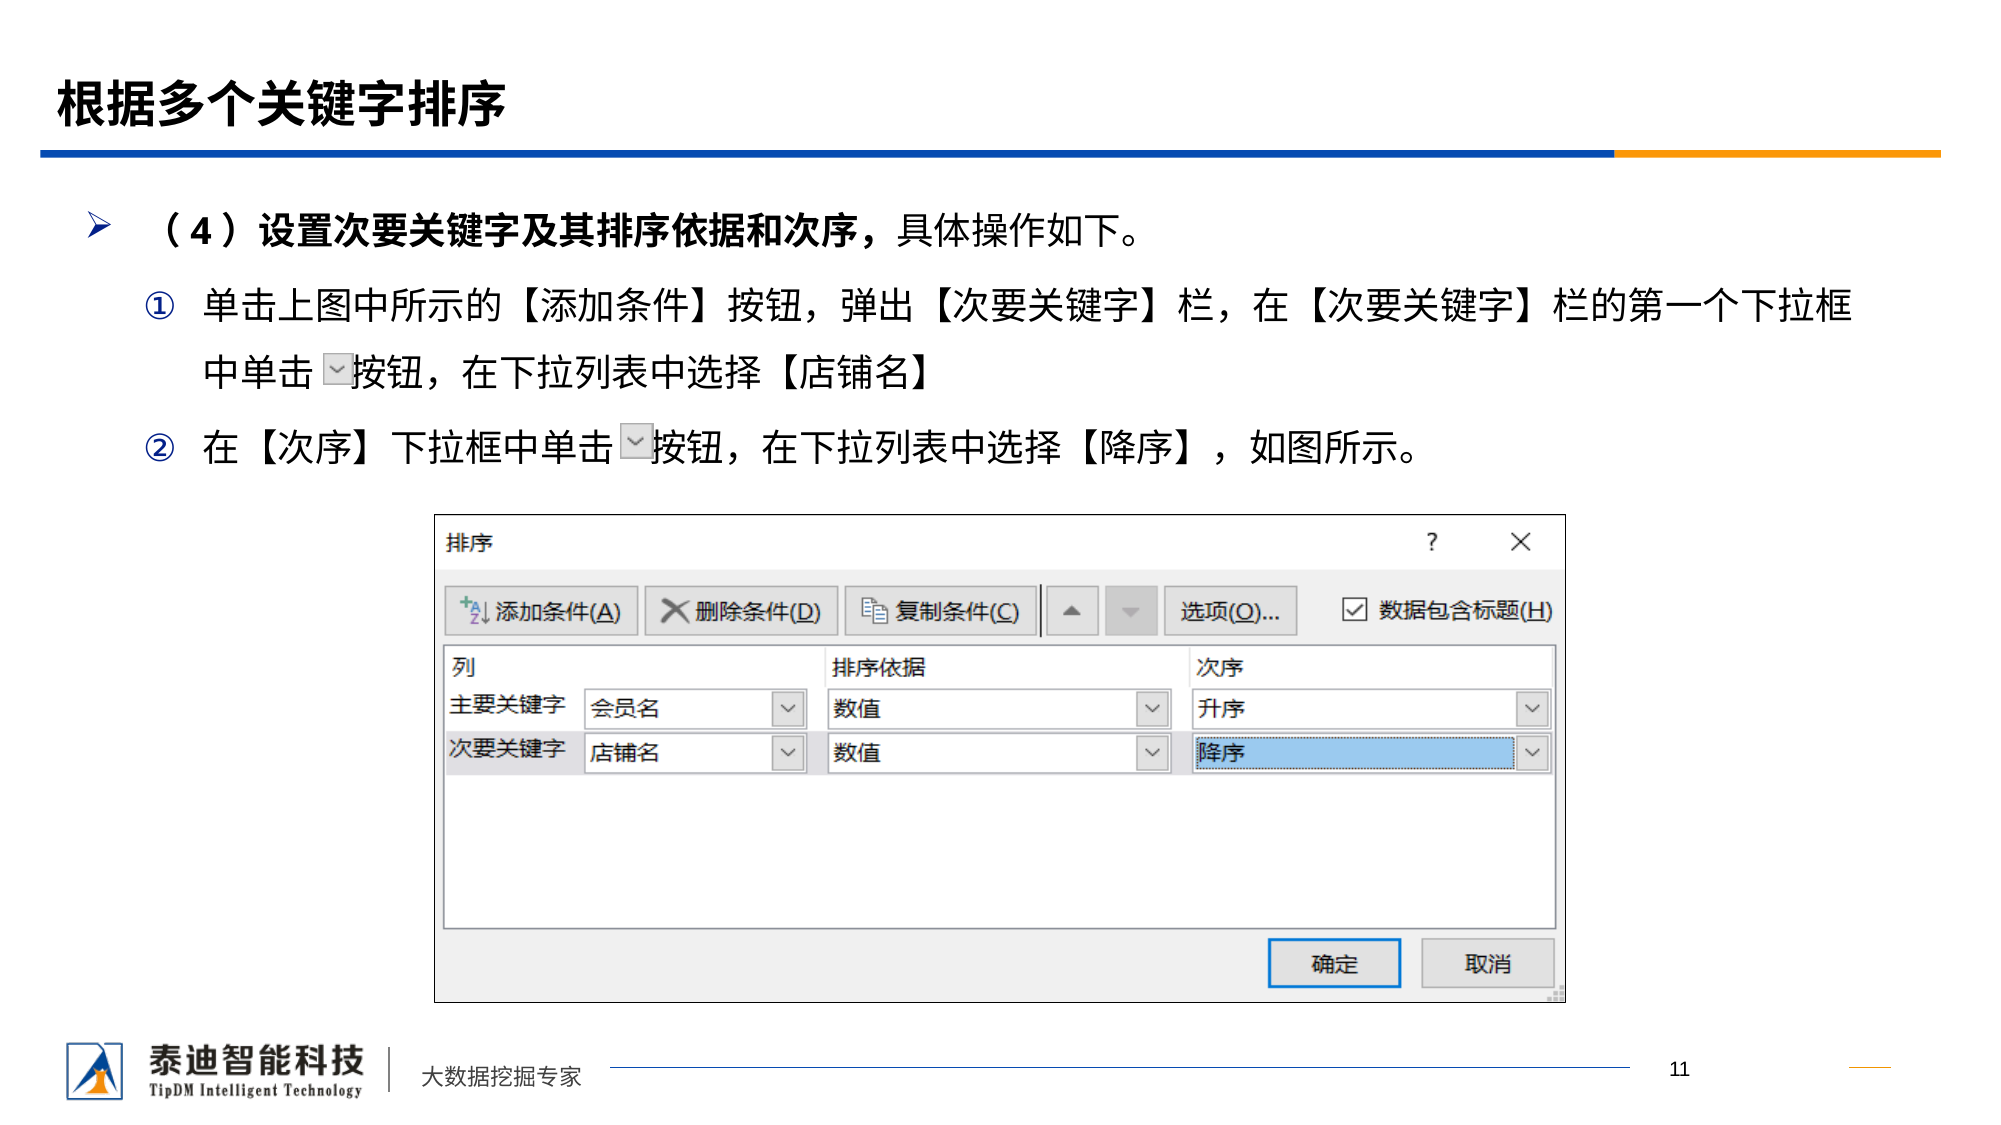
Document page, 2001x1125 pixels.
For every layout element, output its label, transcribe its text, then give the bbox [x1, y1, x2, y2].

picture [434, 513, 1566, 1003]
picture [620, 423, 654, 459]
list （4）设置次要关键字及其排序依据和次序，具体操作如下。 单击上图中所示的【添加条件】按钮，弹出【次要关键字】栏，在【次要关键字】栏的第一个下拉框中单击 按钮，在下拉列表中选择【店铺名】 在【次序】下拉框中单击 按钮，在下拉列表中选择【降序】，如图所示。 [69, 176, 1892, 1003]
picture [62, 1028, 368, 1107]
picture [323, 352, 354, 385]
title 根据多个关键字排序 [41, 58, 1842, 146]
